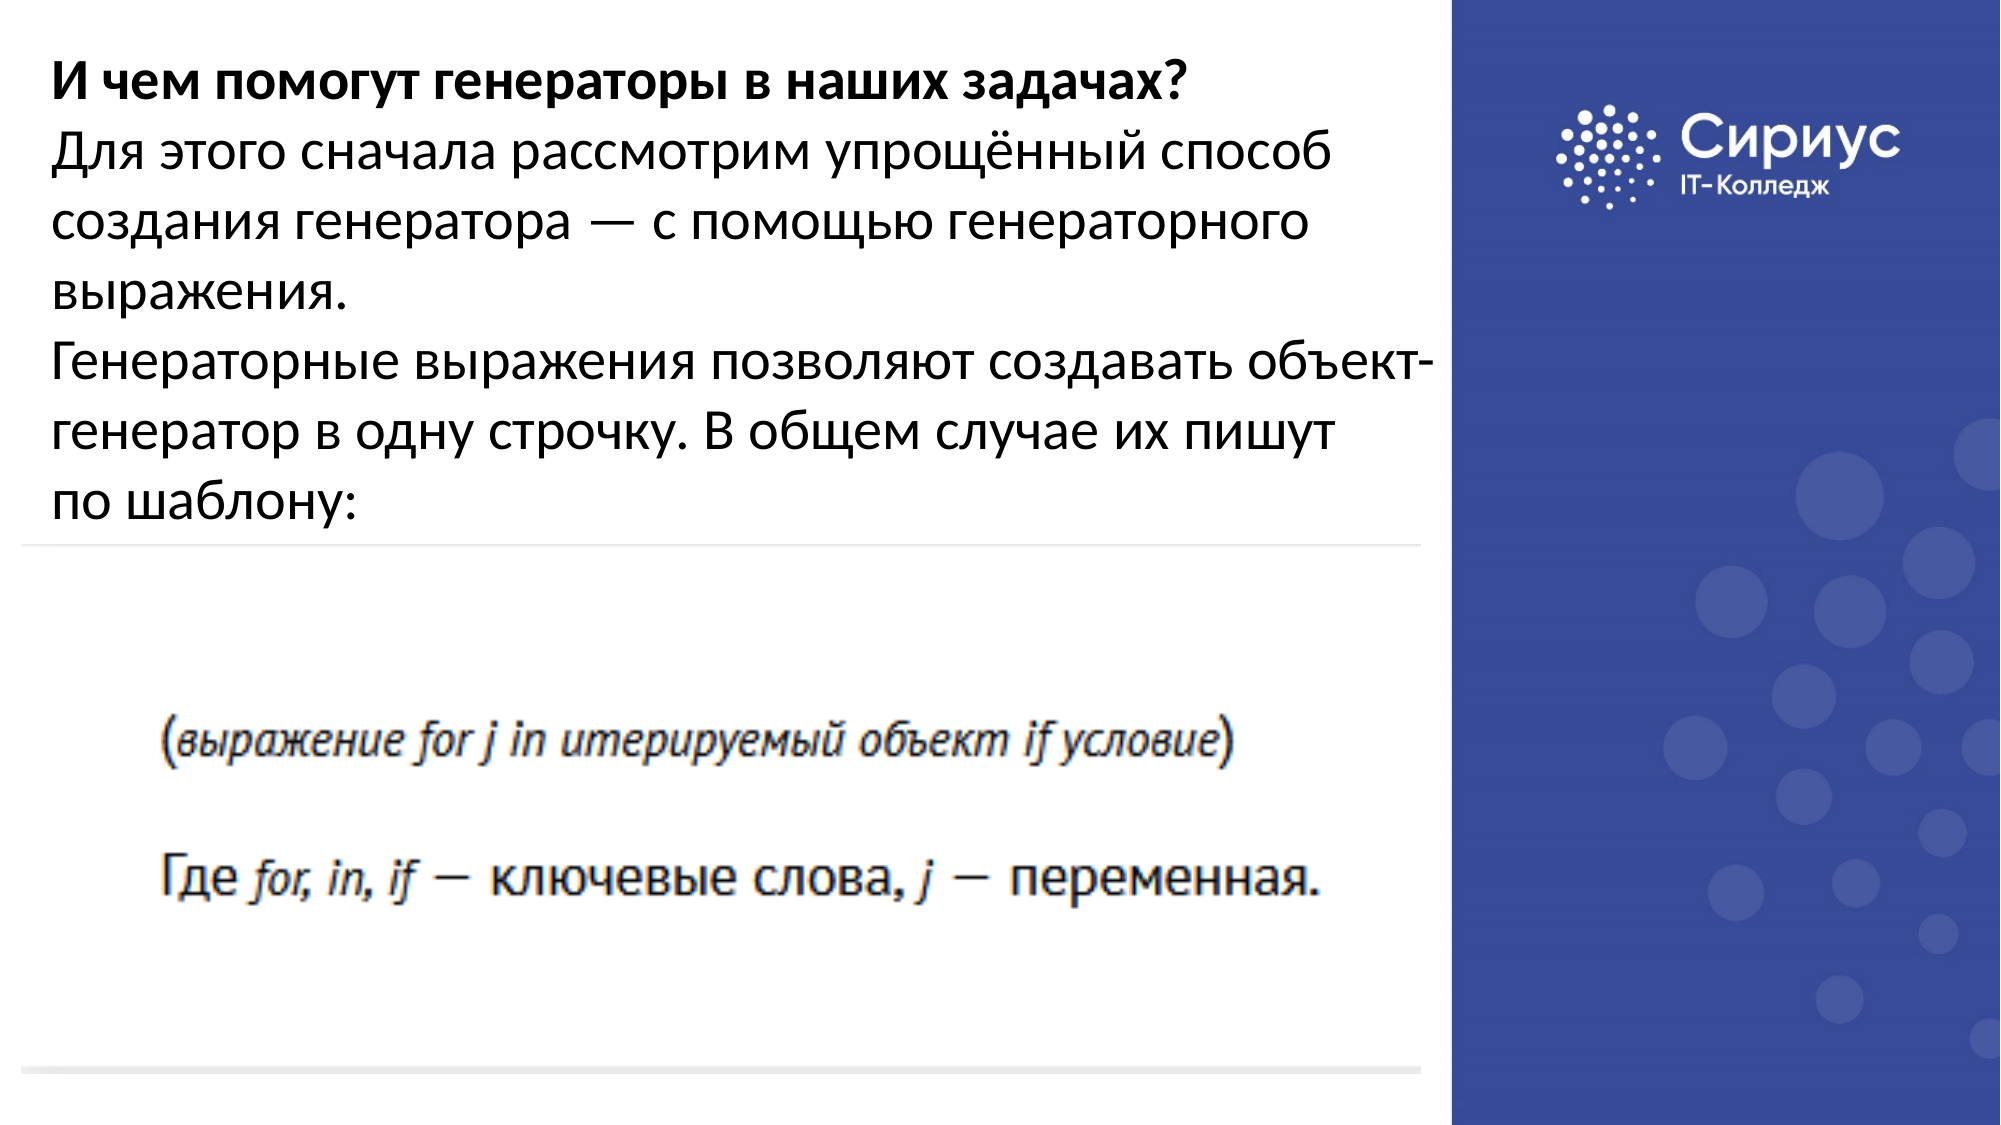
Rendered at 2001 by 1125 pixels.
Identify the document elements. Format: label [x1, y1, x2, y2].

picture [21, 544, 1421, 1074]
list [0, 0, 2000, 1125]
